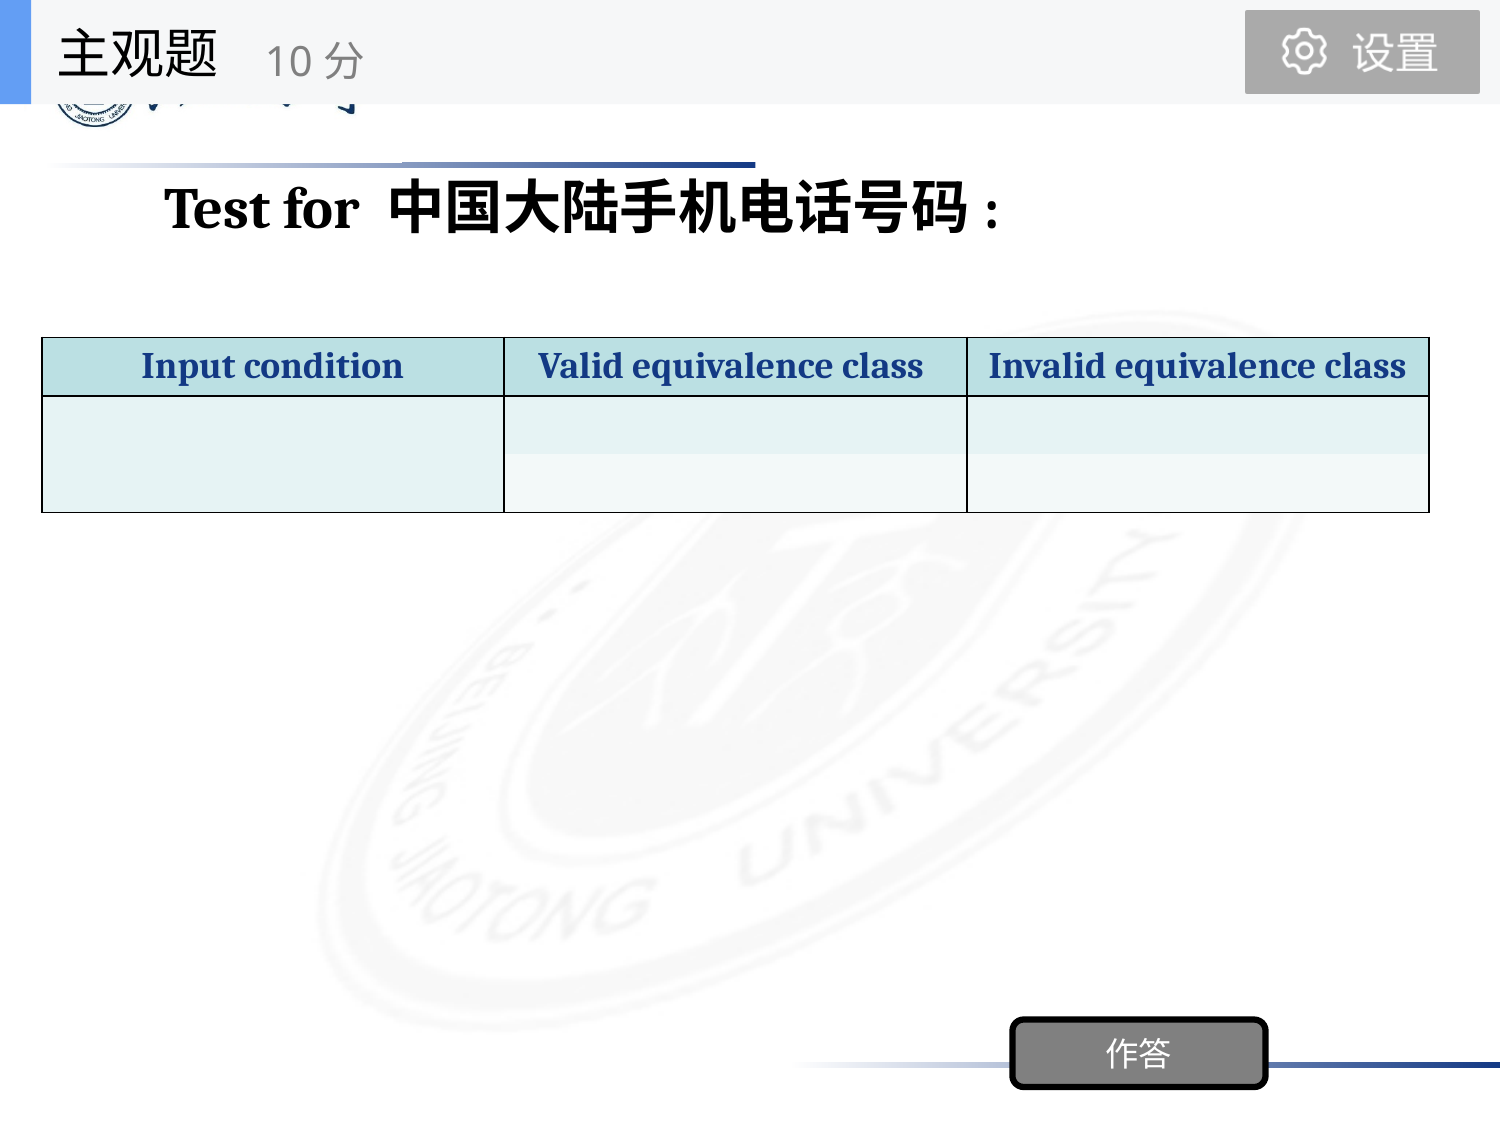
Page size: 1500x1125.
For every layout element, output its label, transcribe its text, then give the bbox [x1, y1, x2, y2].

table_cell [968, 454, 1428, 512]
text_box 作答 [1012, 1019, 1266, 1088]
text_box Test for 中国大陆手机电话号码: [149, 105, 1350, 337]
picture [0, 105, 1500, 1125]
table_header Input condition [43, 338, 503, 395]
table_header Valid equivalence class [505, 338, 966, 395]
table_cell [505, 397, 966, 454]
table_cell [505, 454, 966, 512]
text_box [0, 0, 1500, 105]
table_cell [43, 397, 503, 512]
table_cell [968, 397, 1428, 454]
picture [1245, 10, 1480, 94]
table_header Invalid equivalence class [968, 338, 1428, 395]
